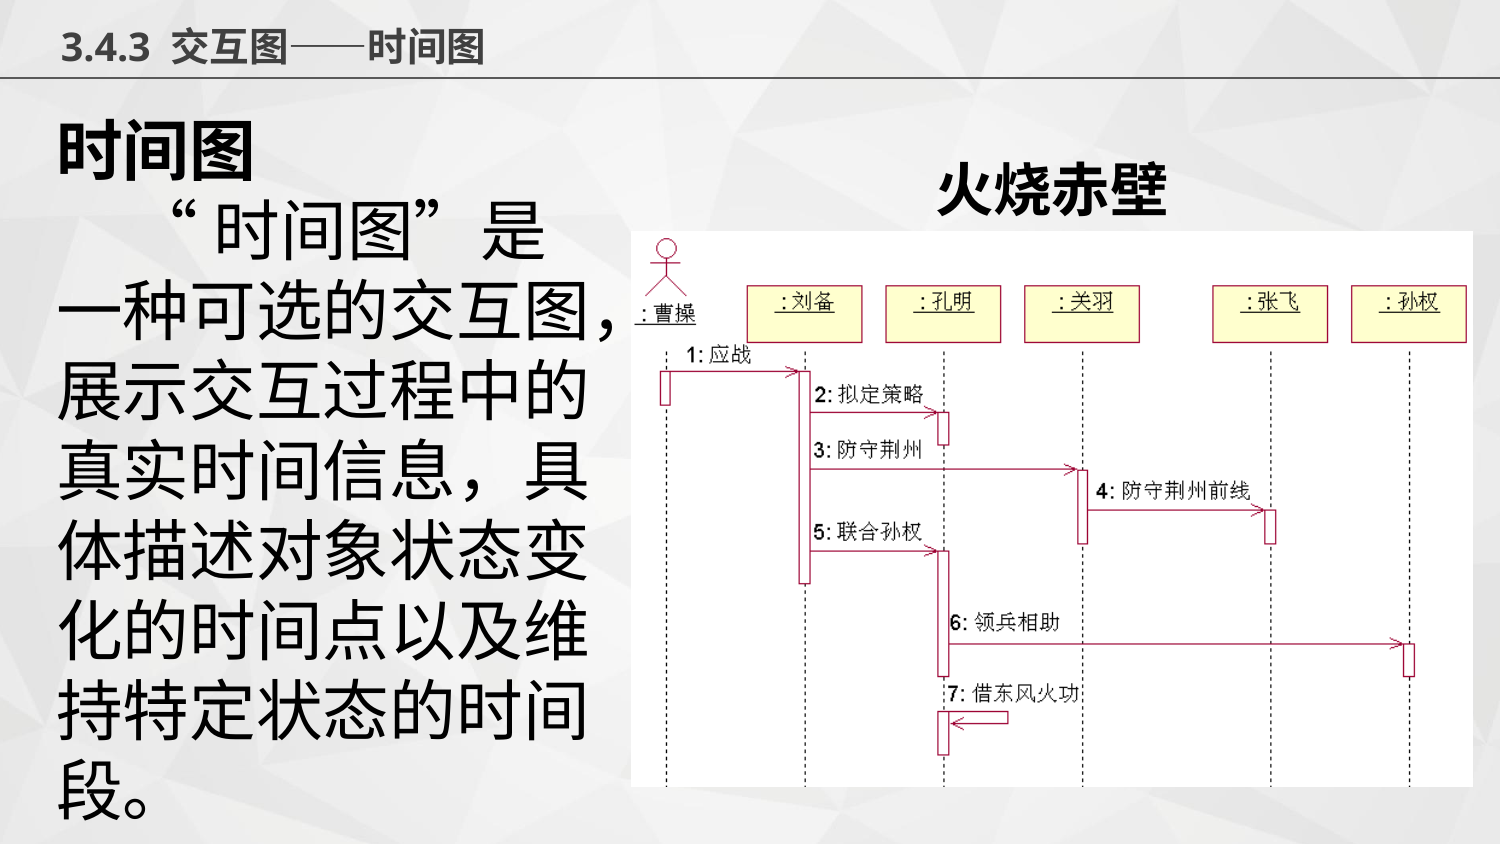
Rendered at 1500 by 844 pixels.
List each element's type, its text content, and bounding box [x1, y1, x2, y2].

picture [0, 79, 1500, 844]
picture [0, 0, 1500, 77]
text_box 时间图 “时间图”是一种可选的交互图，展示交互过程中的真实时间信息，具体描述对象状态变化的时间点以及维持特定状态的时间段。 [41, 101, 621, 836]
text_box 3.4.3 交互图——时间图 [46, 14, 502, 77]
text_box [631, 145, 1473, 788]
